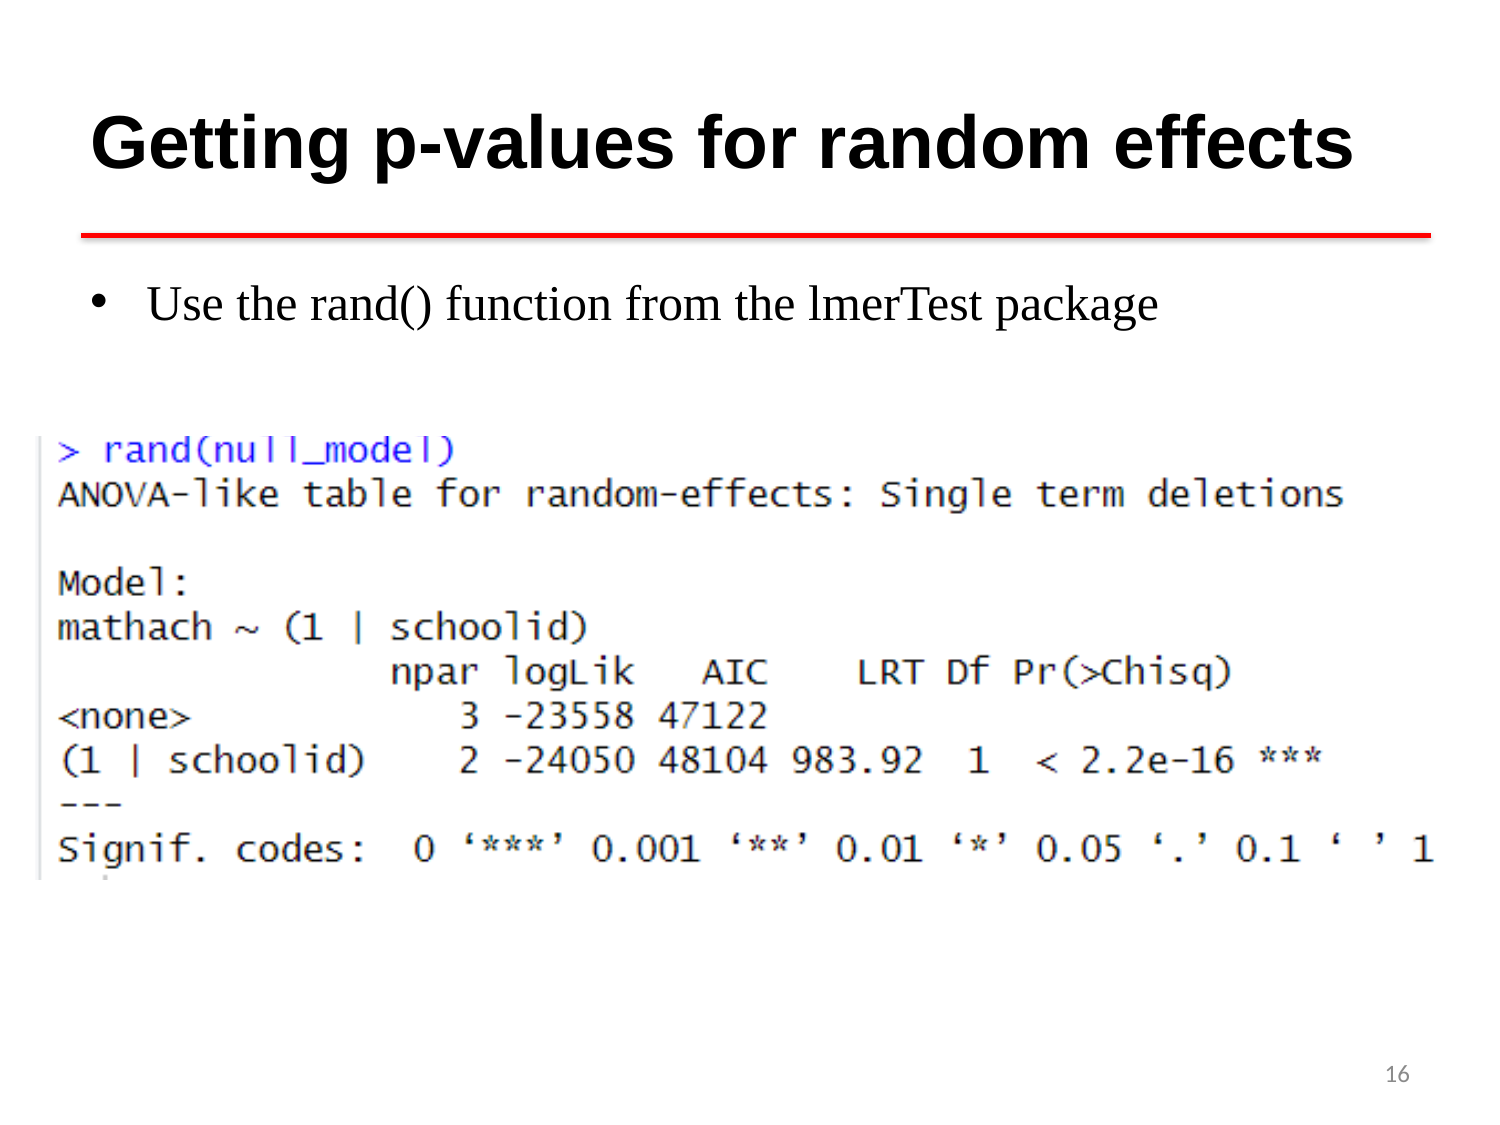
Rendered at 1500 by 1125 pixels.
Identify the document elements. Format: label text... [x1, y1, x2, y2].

picture [34, 436, 1465, 880]
list Use the rand() function from the lmerTest package [75, 262, 1425, 435]
title Getting p-values for random effects [75, 45, 1425, 233]
slide_number 16 [1074, 1042, 1425, 1103]
